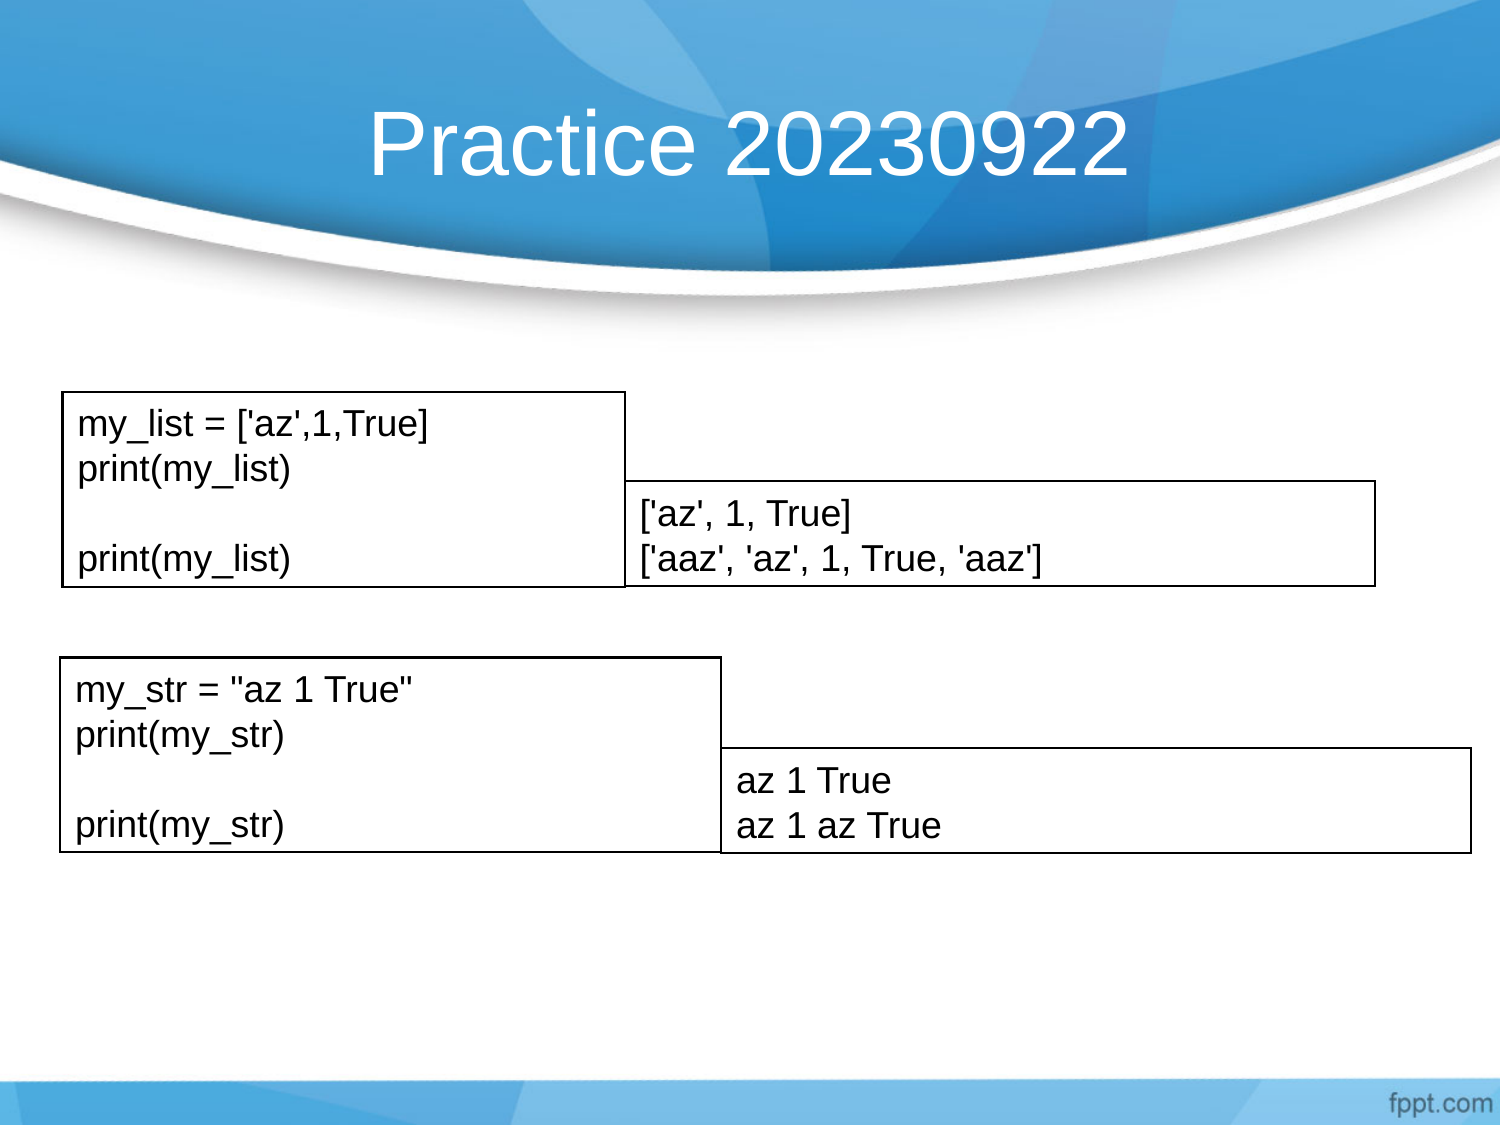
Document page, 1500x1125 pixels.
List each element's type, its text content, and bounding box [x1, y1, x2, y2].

text_box my_list = ['az',1,True] print(my_list) my_list =['aaz']+my_list+['aaz'] print(my_list) [61, 391, 626, 588]
picture [0, 0, 1500, 1125]
text_box ['az', 1, True] ['aaz', 'az', 1, True, 'aaz'] [626, 480, 1376, 587]
text_box az 1 True az 1 az True [720, 747, 1472, 854]
text_box my_str = "az 1 True" print(my_str) my_str=my_str[0:4]+" az"+my_str[4:] print(my_str) [59, 656, 722, 853]
title Practice 20230922 [75, 45, 1425, 233]
